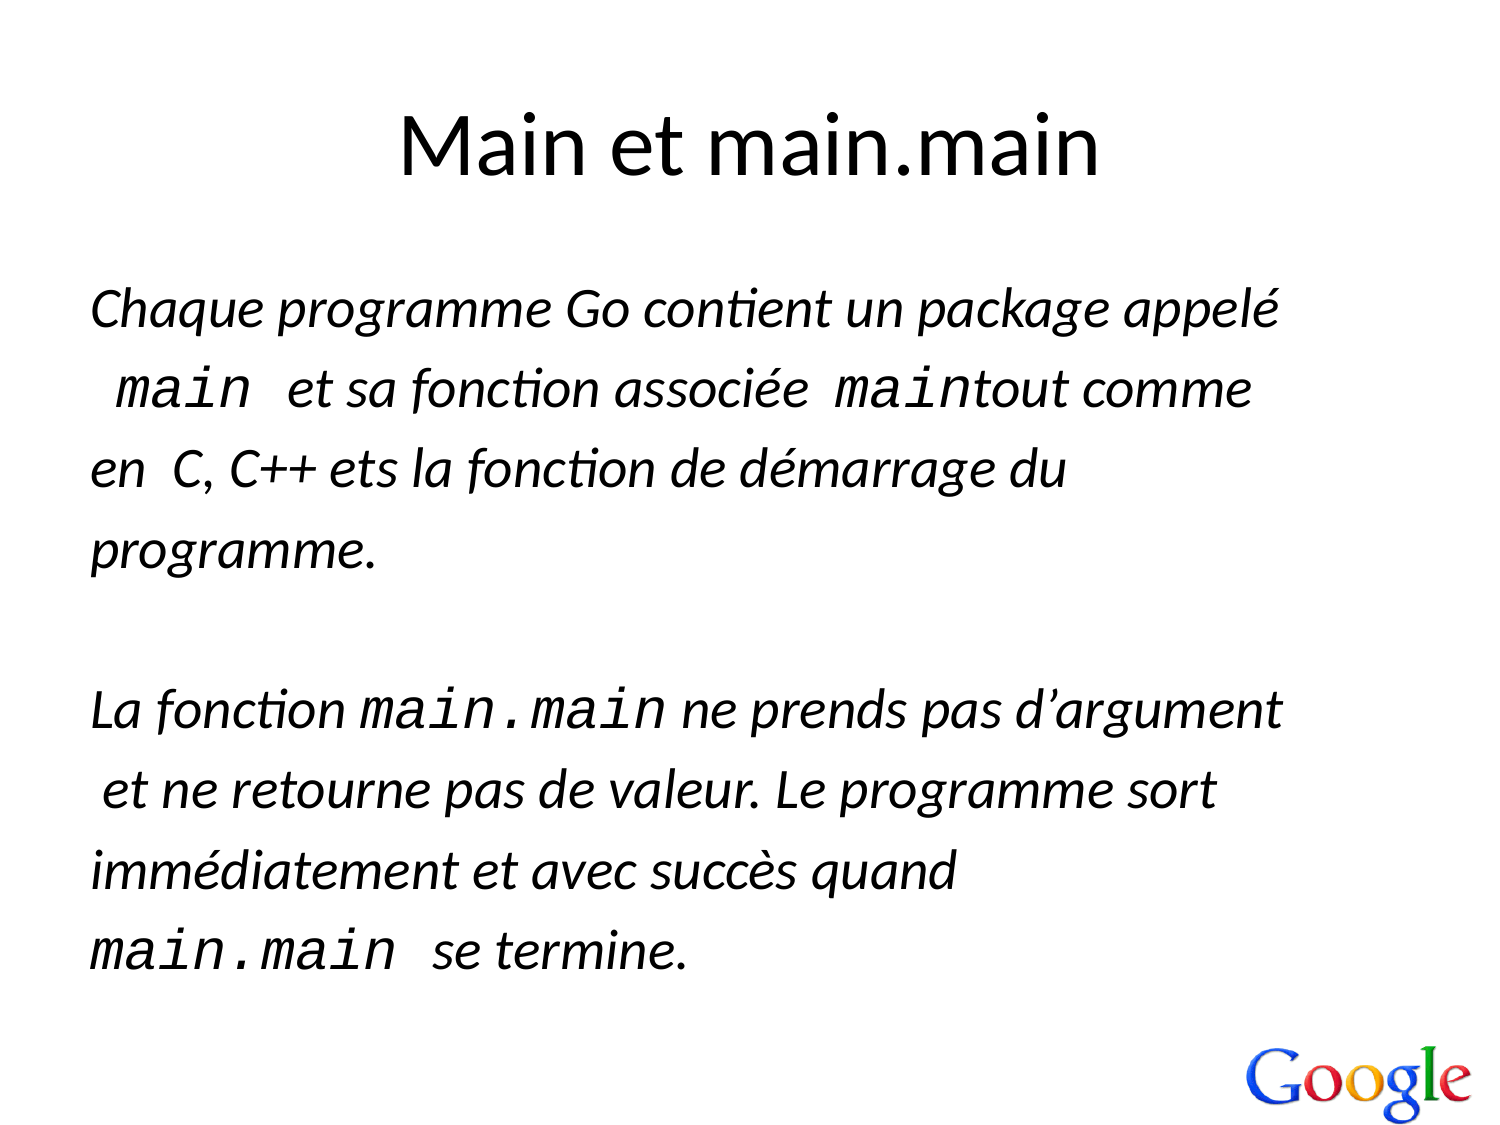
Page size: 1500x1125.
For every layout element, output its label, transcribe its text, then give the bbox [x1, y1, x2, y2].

title Main et main.main [75, 45, 1425, 233]
picture [1246, 1046, 1473, 1125]
list Chaque programme Go contient un package appelé main et sa fonction associée maintout comme en C, C++ ets la fonction de démarrage du programme. La fonction main.main ne prends pas d’argument et ne retourne pas de valeur. Le programme sort immédiatement et avec succès quand main.main se termine. [75, 262, 1425, 1005]
